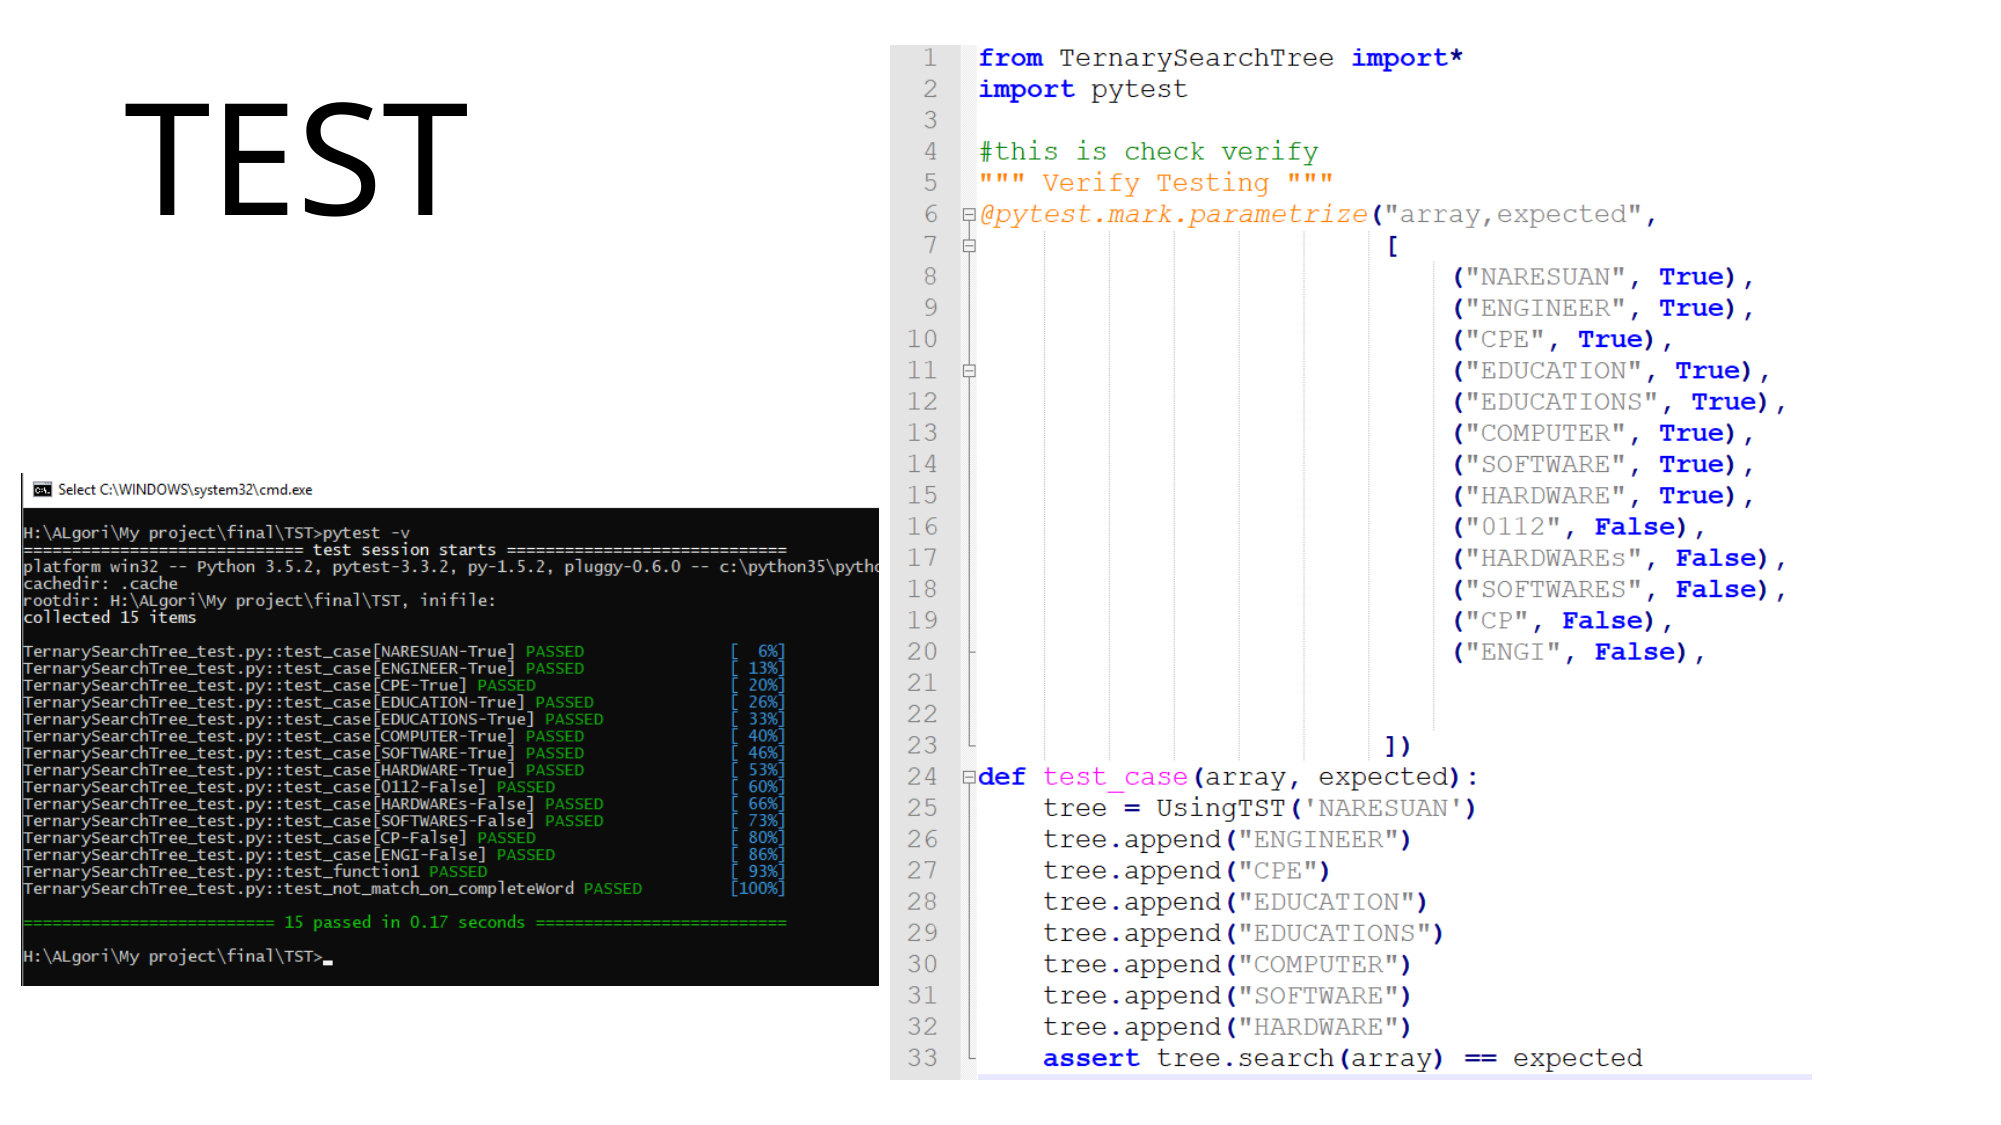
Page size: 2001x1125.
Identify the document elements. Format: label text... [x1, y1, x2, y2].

title TEST [109, 56, 513, 275]
picture [20, 473, 879, 986]
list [890, 45, 1812, 1080]
